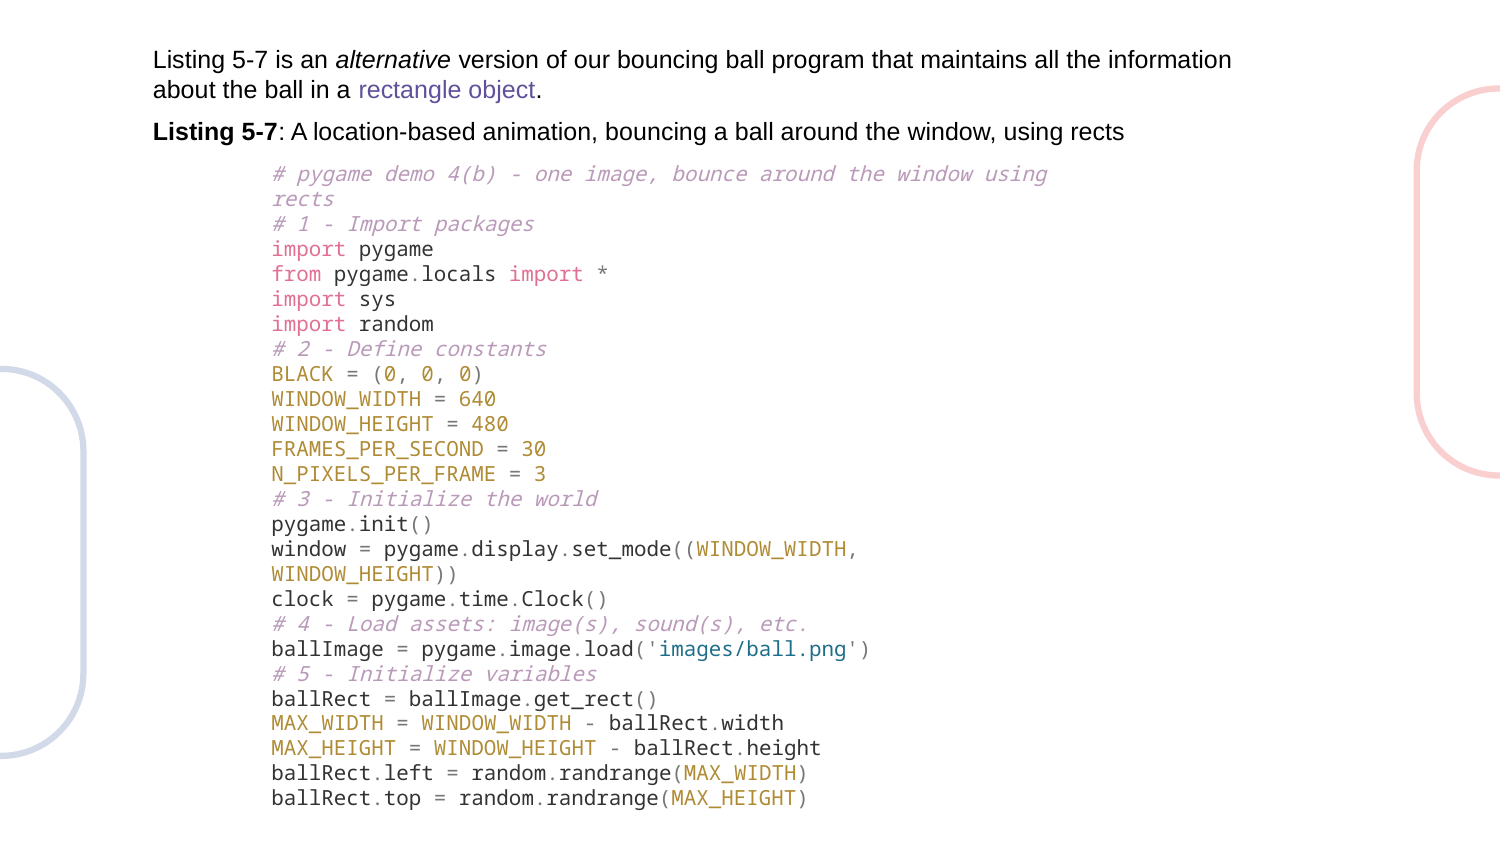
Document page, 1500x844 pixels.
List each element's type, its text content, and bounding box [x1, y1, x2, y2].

text_box Listing 5-7 is an alternative version of our bouncing ball program that maintains all the information about the ball in a rectangle object. [138, 35, 1305, 111]
text_box Listing 5-7: A location-based animation, bouncing a ball around the window, using rects [138, 107, 1233, 153]
text_box # pygame demo 4(b) - one image, bounce around the window using rects # 1 - Import packages import pygame from pygame.locals import * import sys import random # 2 - Define constants BLACK = (0, 0, 0) WINDOW_WIDTH = 640 WINDOW_HEIGHT = 480 FRAMES_PER_SECOND = 30 N_PIXELS_PER_FRAME = 3 # 3 - Initialize the world pygame.init() window = pygame.display.set_mode((WINDOW_WIDTH, WINDOW_HEIGHT)) clock = pygame.time.Clock() # 4 - Load assets: image(s), sound(s), etc. ballImage = pygame.image.load('images/ball.png') # 5 - Initialize variables ballRect = ballImage.get_rect() MAX_WIDTH = WINDOW_WIDTH - ballRect.width MAX_HEIGHT = WINDOW_HEIGHT - ballRect.height ballRect.left = random.randrange(MAX_WIDTH) ballRect.top = random.randrange(MAX_HEIGHT) [256, 153, 1091, 818]
